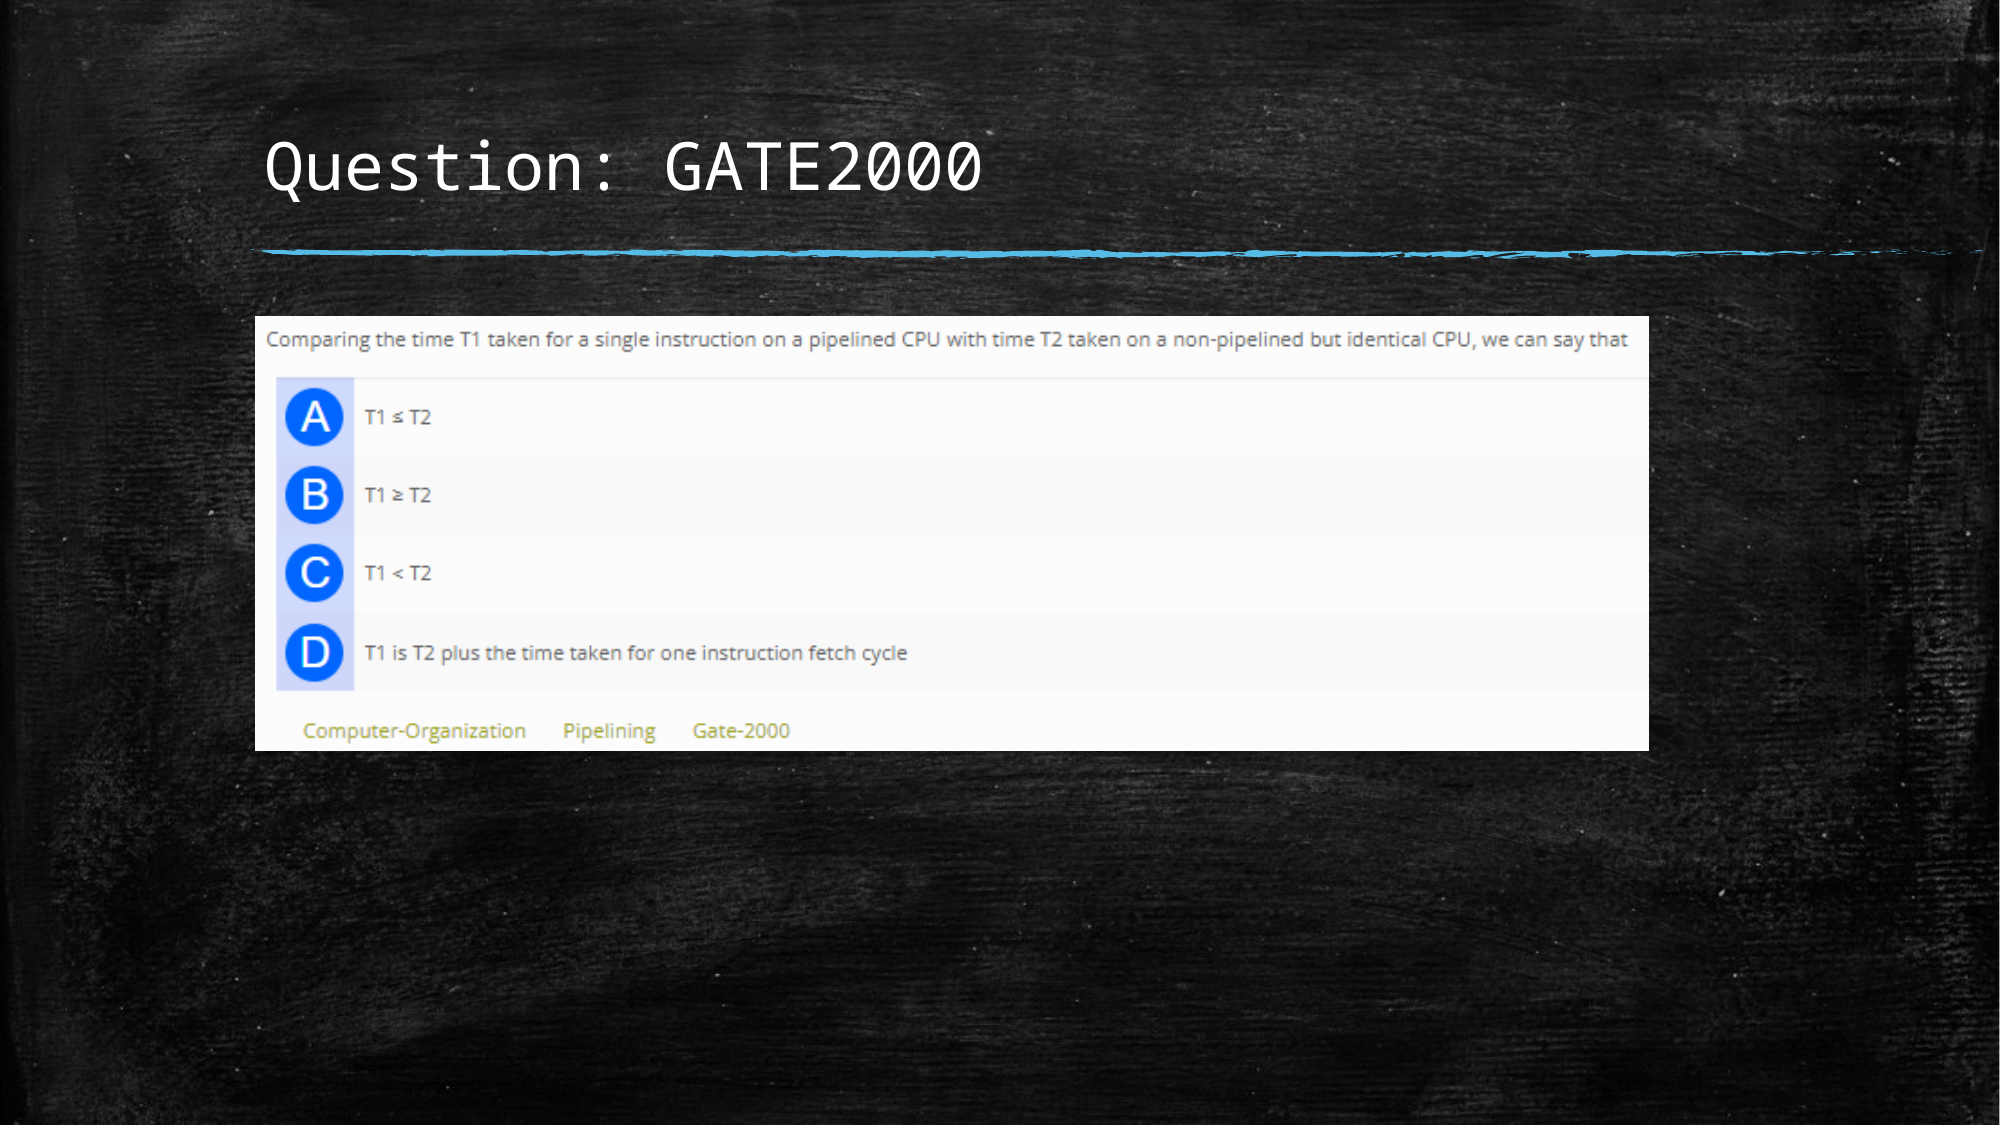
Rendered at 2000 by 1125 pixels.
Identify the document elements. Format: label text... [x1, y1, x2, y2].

title Question: GATE2000 [249, 45, 1750, 213]
picture [255, 316, 1649, 751]
